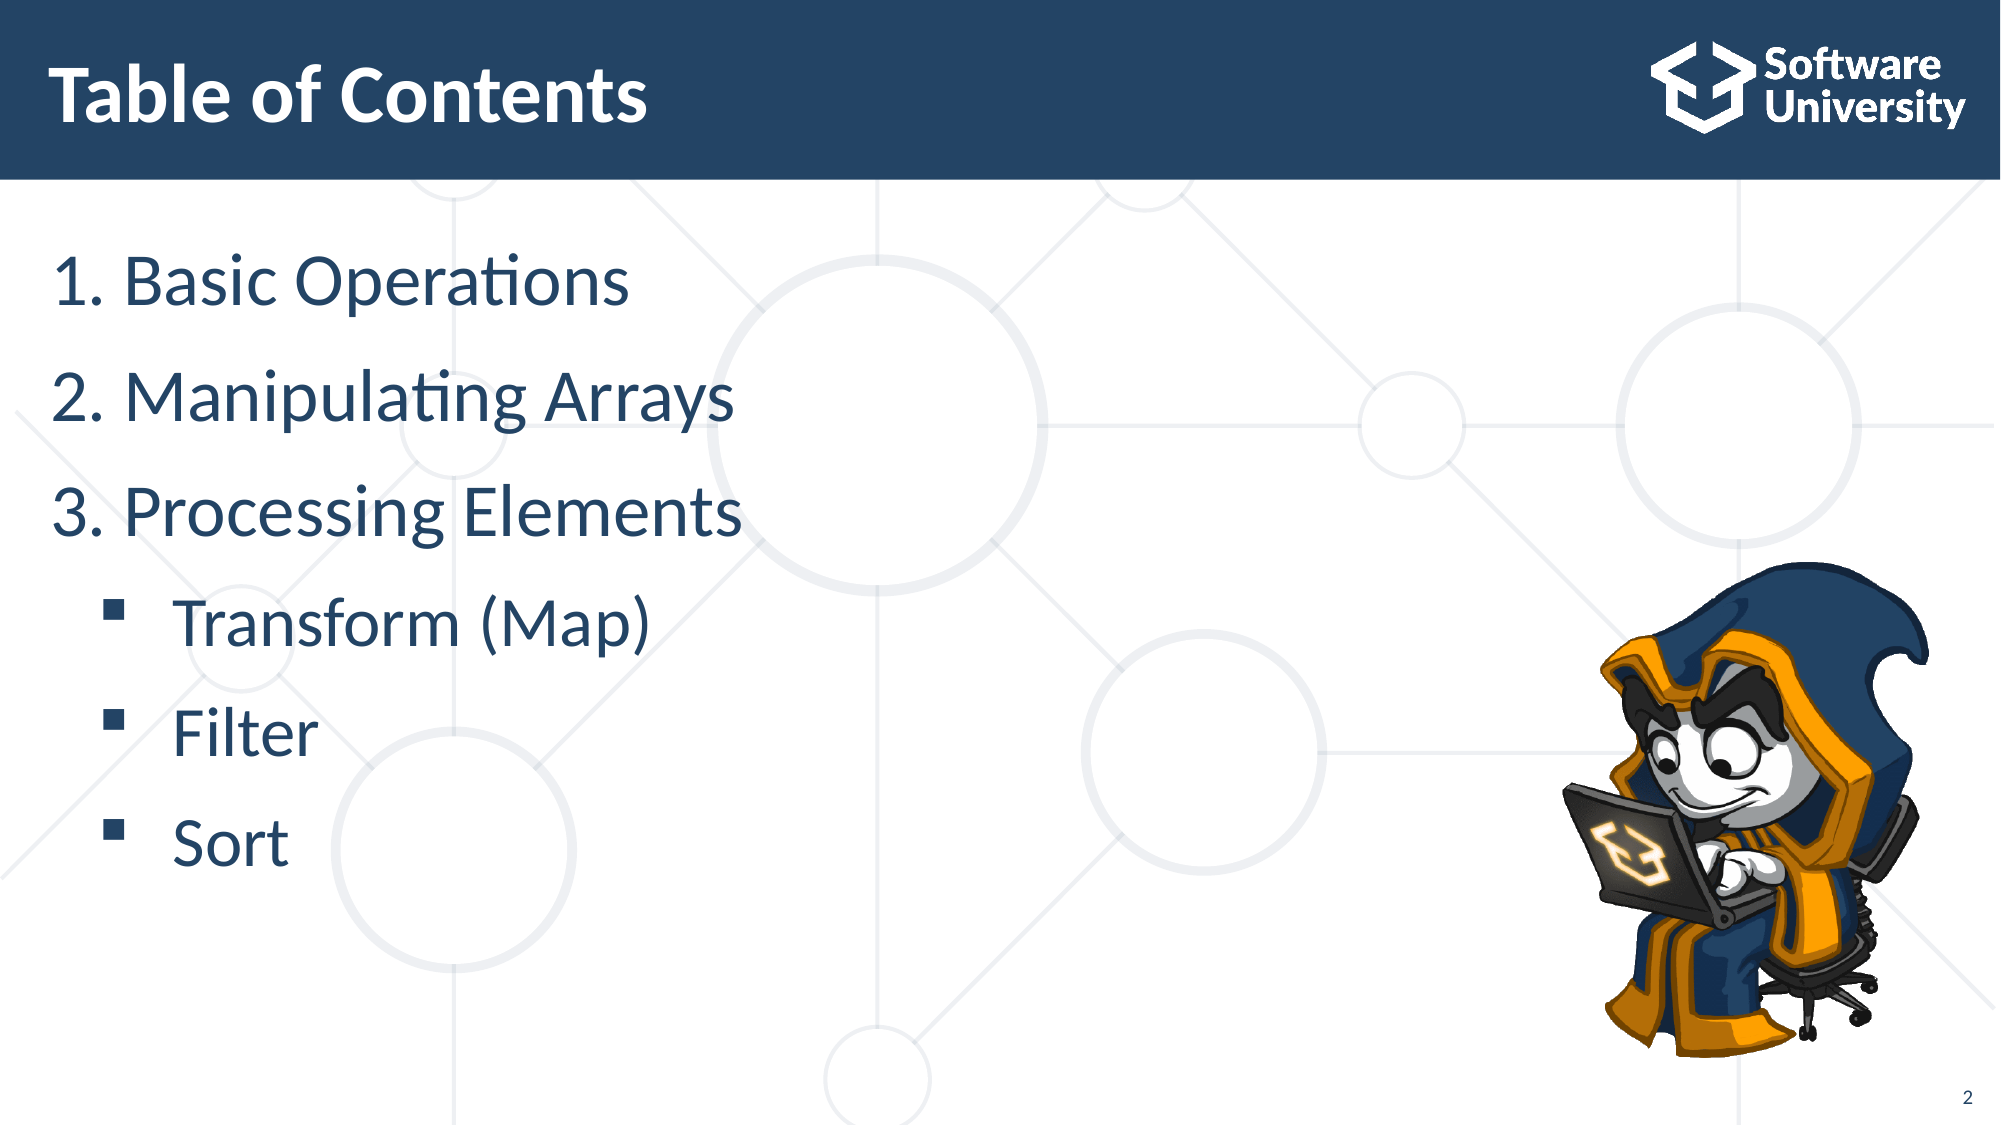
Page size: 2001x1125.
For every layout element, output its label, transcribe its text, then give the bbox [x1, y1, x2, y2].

picture [1561, 559, 1931, 1059]
slide_number 2 [1927, 1067, 1989, 1117]
title Table of Contents [31, 16, 1625, 162]
picture [1651, 41, 1966, 134]
list Basic Operations Manipulating Arrays Processing Elements Transform (Map) Filter Sort [32, 224, 1517, 1080]
